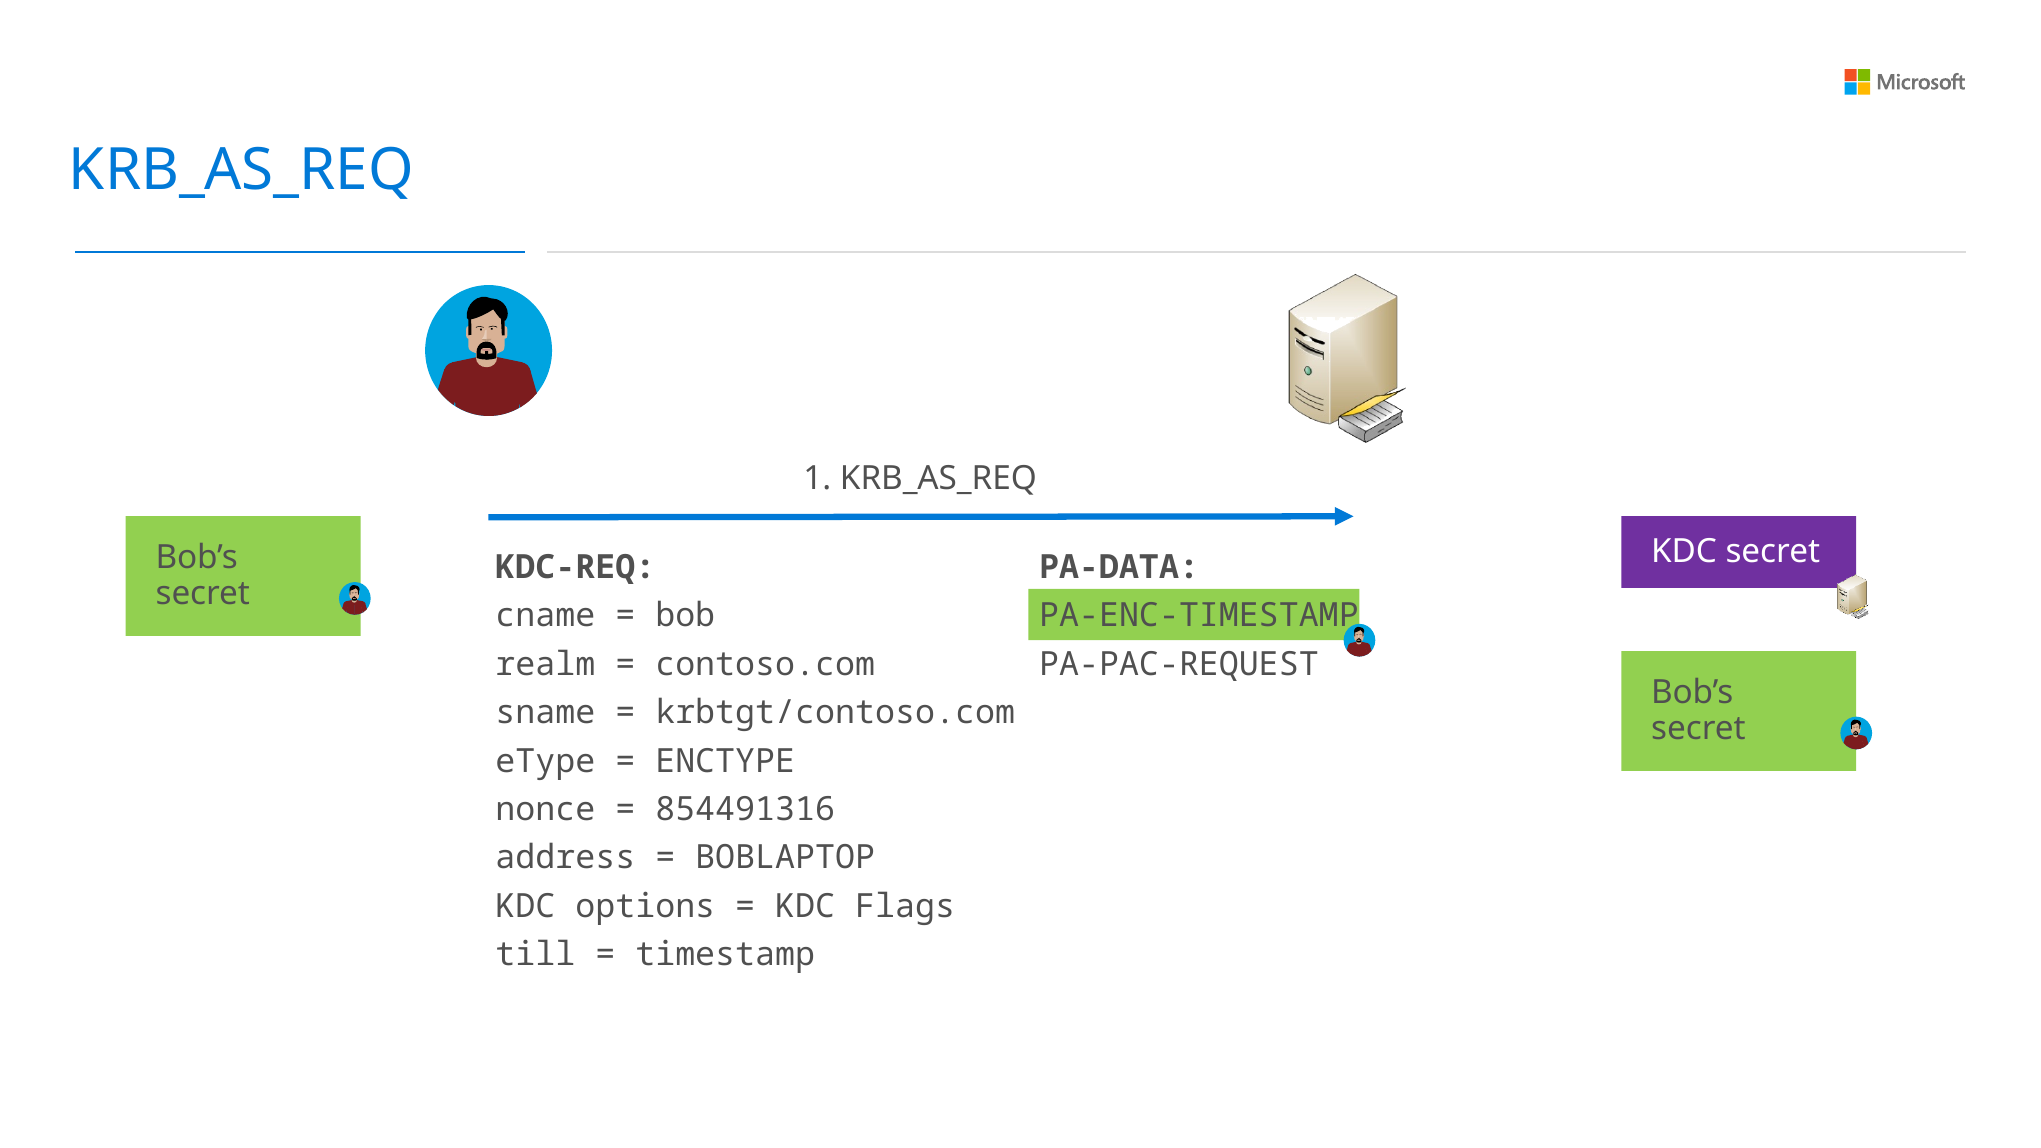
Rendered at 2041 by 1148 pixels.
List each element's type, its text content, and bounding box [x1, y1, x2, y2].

text_box Bob’s secret [1621, 651, 1857, 771]
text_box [338, 581, 371, 616]
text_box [424, 284, 553, 417]
picture [1287, 273, 1406, 443]
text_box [1343, 623, 1376, 657]
text_box Bob’s secret [125, 516, 361, 636]
text_box PA-DATA: PA-ENC-TIMESTAMP PA-PAC-REQUEST [1009, 525, 1522, 707]
list KRB_AS_REQ [45, 120, 1968, 200]
picture [1837, 574, 1869, 619]
text_box KDC-REQ: cname = bob realm = contoso.com sname = krbtgt/contoso.com eType = ENCTYPE nonce = 854491316 address = BOBLAPTOP KDC options = KDC Flags till = timestamp [465, 525, 1110, 997]
text_box KDC secret [1621, 516, 1857, 588]
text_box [1840, 716, 1873, 750]
text_box 1. KRB_AS_REQ [773, 442, 1153, 515]
